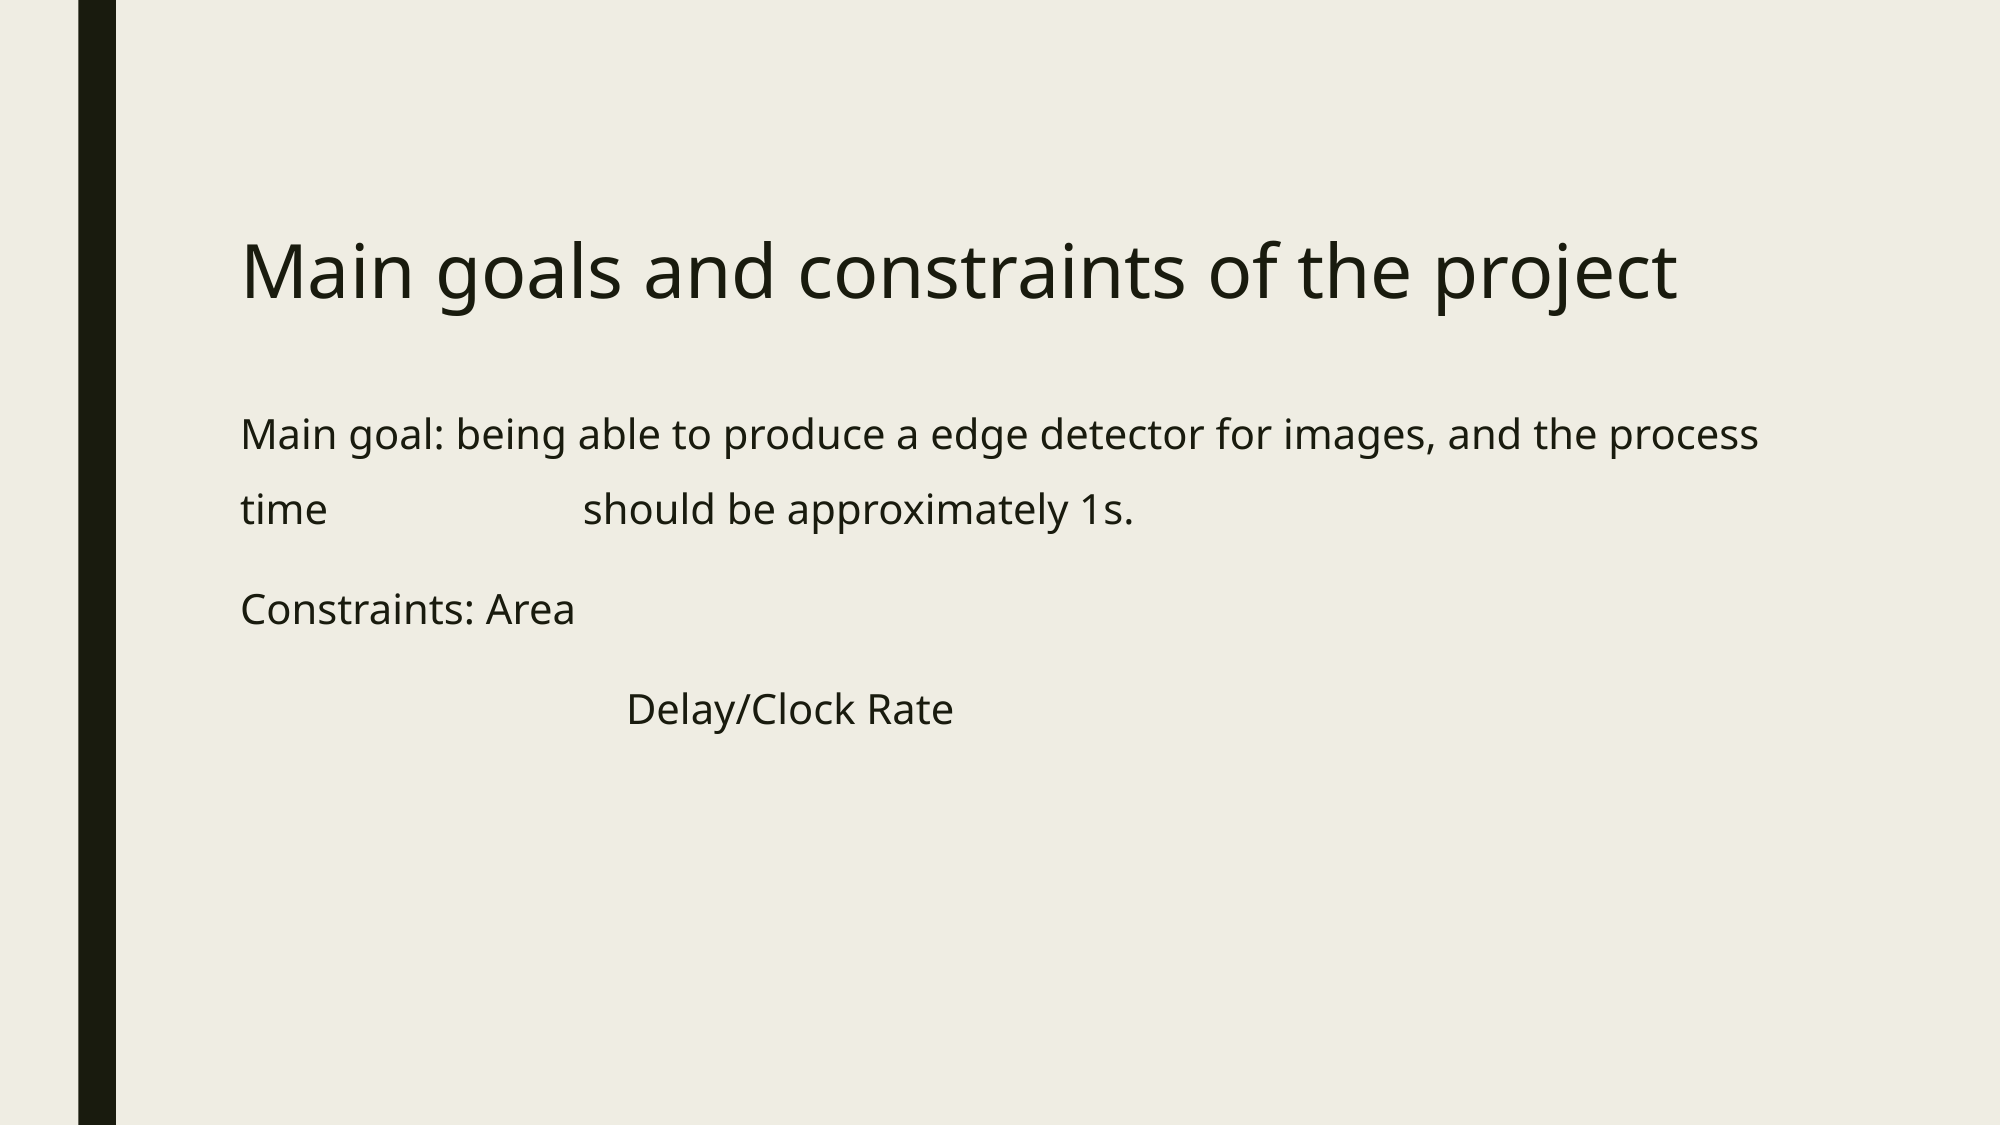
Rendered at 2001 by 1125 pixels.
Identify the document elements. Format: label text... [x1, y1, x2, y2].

title Main goals and constraints of the project [225, 226, 1800, 357]
list Main goal: being able to produce a edge detector for images, and the process time should be approximately 1s. Constraints: Area Delay/Clock Rate [225, 375, 1800, 963]
